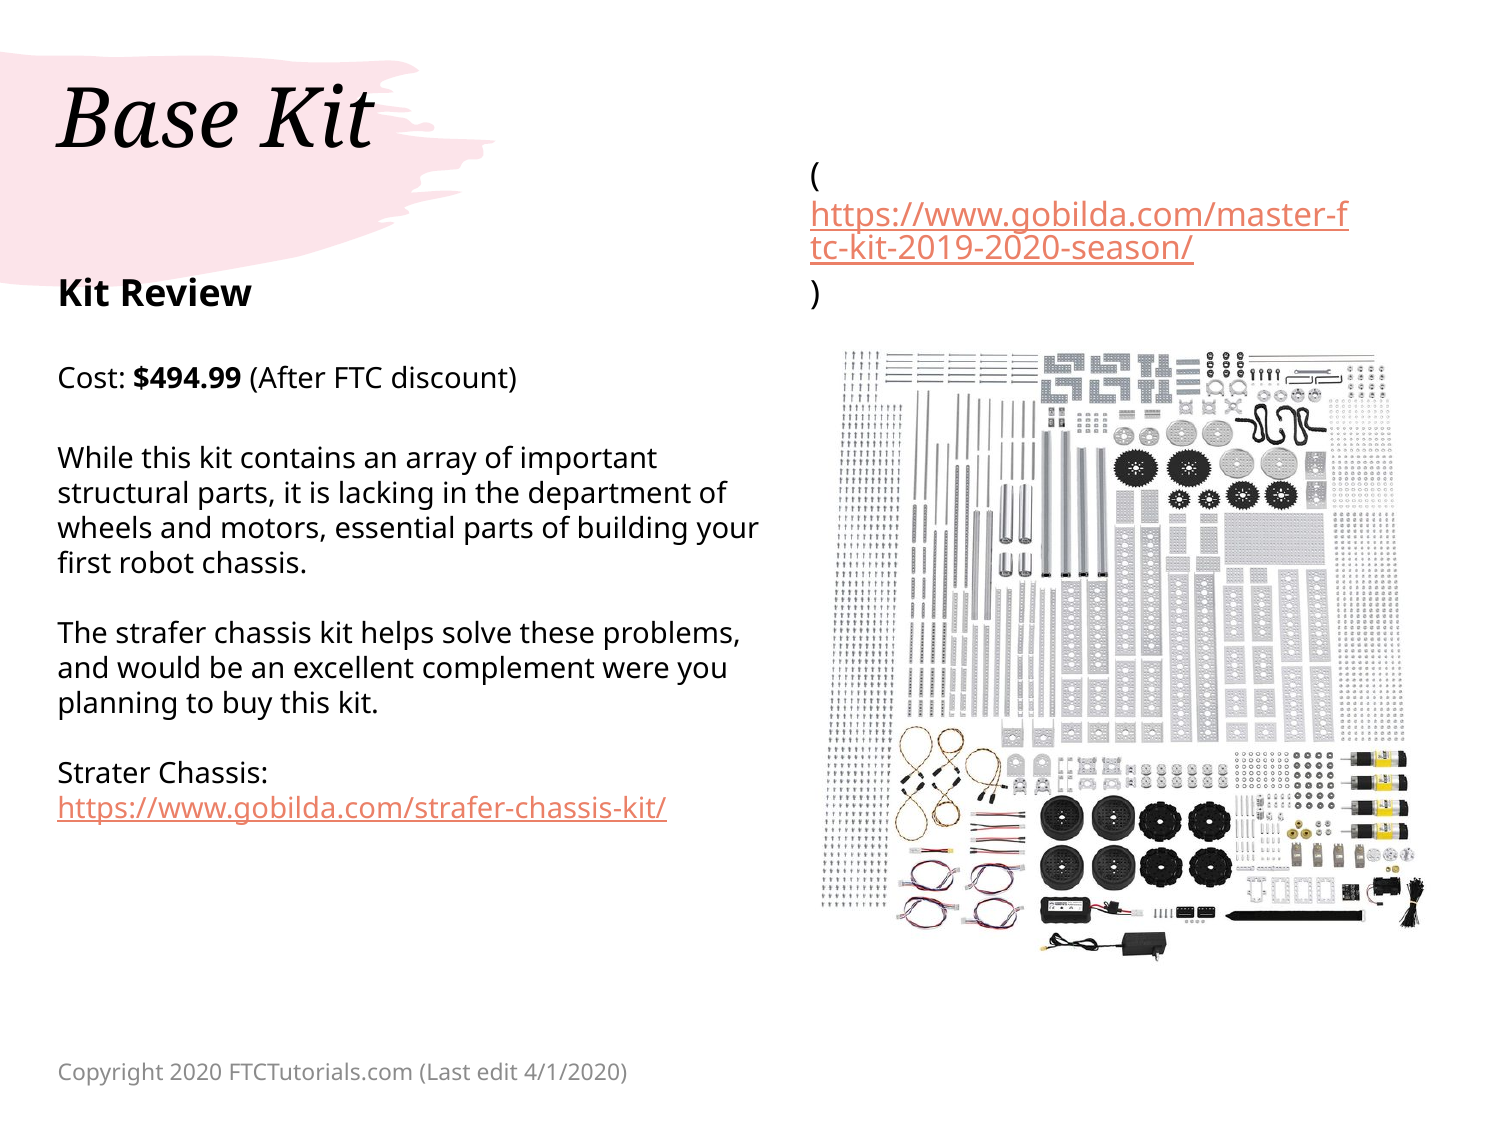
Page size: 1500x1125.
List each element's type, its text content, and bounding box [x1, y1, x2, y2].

title Base Kit [42, 59, 1464, 182]
picture [773, 306, 1459, 993]
text_box Kit Review Cost: $494.99 (After FTC discount) While this kit contains an array of important structural parts, it is lacking in the department of wheels and motors, essential parts of building your first robot chassis. The strafer chassis kit helps solve these problems, and would be an excellent complement were you planning to buy this kit. Strater Chassis: https://www.gobilda.com/strafer-chassis-kit/ [42, 262, 796, 837]
text_box (https://www.gobilda.com/master-ftc-kit-2019-2020-season/) [795, 145, 1375, 286]
footer Copyright 2020 FTCTutorials.com (Last edit 4/1/2020) [42, 1042, 718, 1103]
